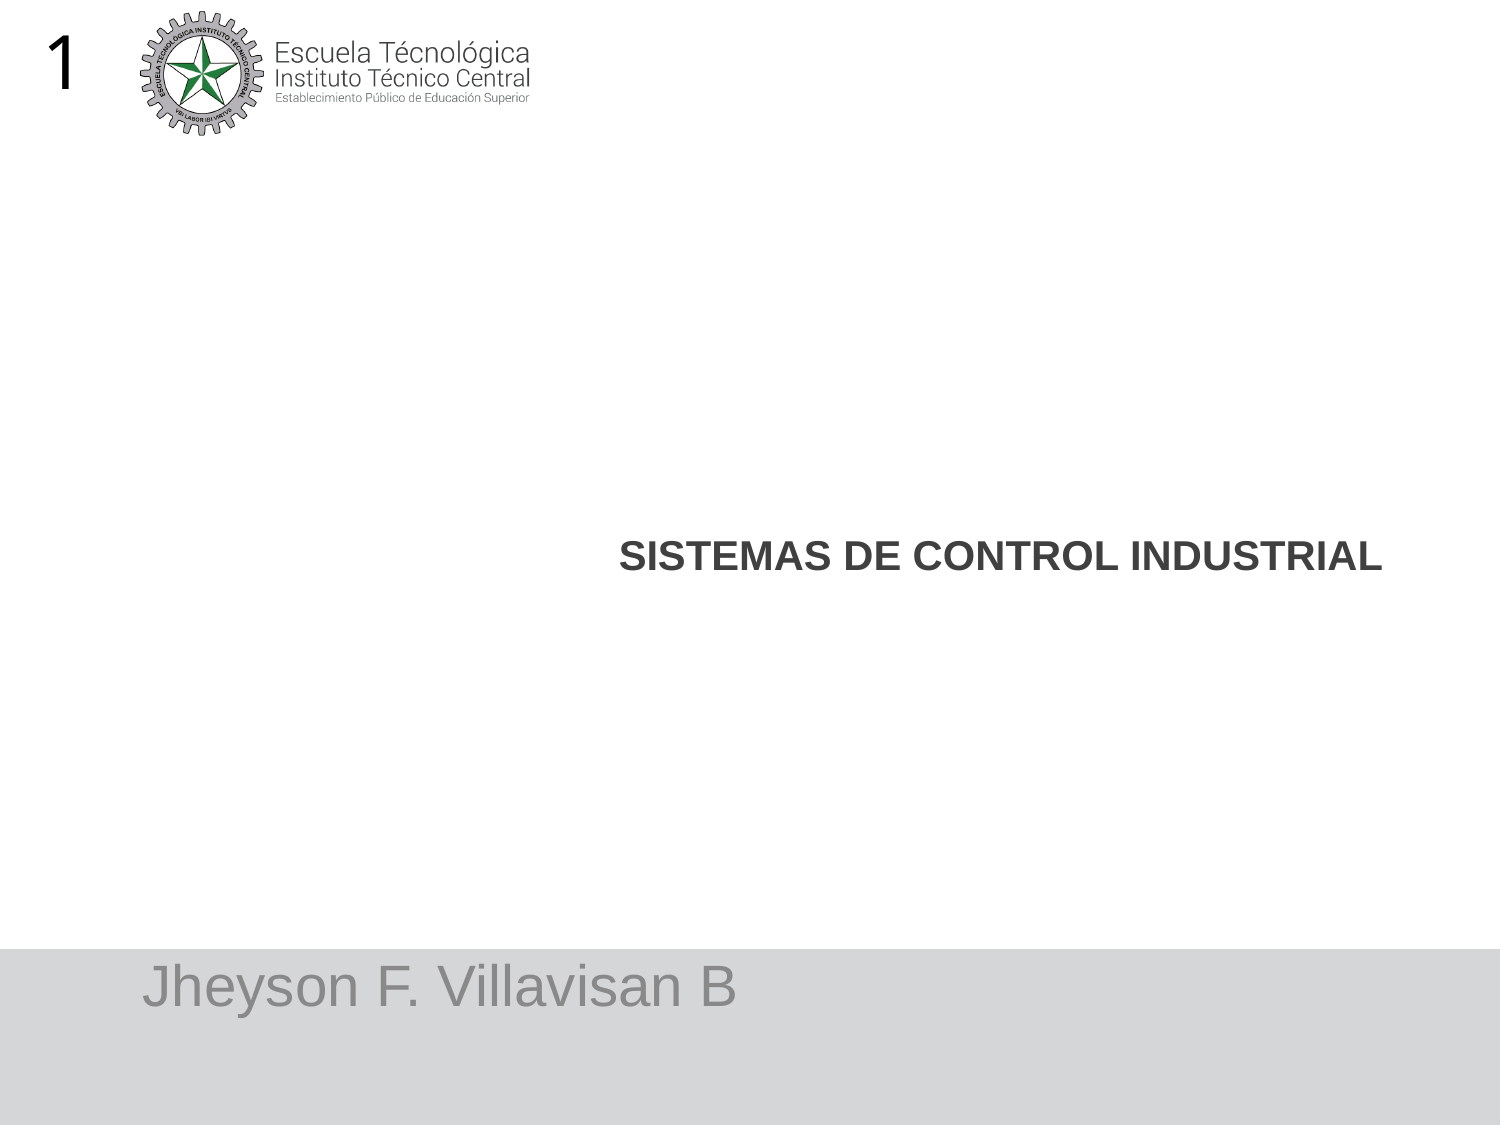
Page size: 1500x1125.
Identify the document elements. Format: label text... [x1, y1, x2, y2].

title 1 [0, 0, 128, 114]
text_box Jheyson F. Villavisan B [127, 940, 1178, 1125]
picture [130, 7, 538, 138]
text_box SISTEMAS DE CONTROL INDUSTRIAL [348, 521, 1399, 604]
